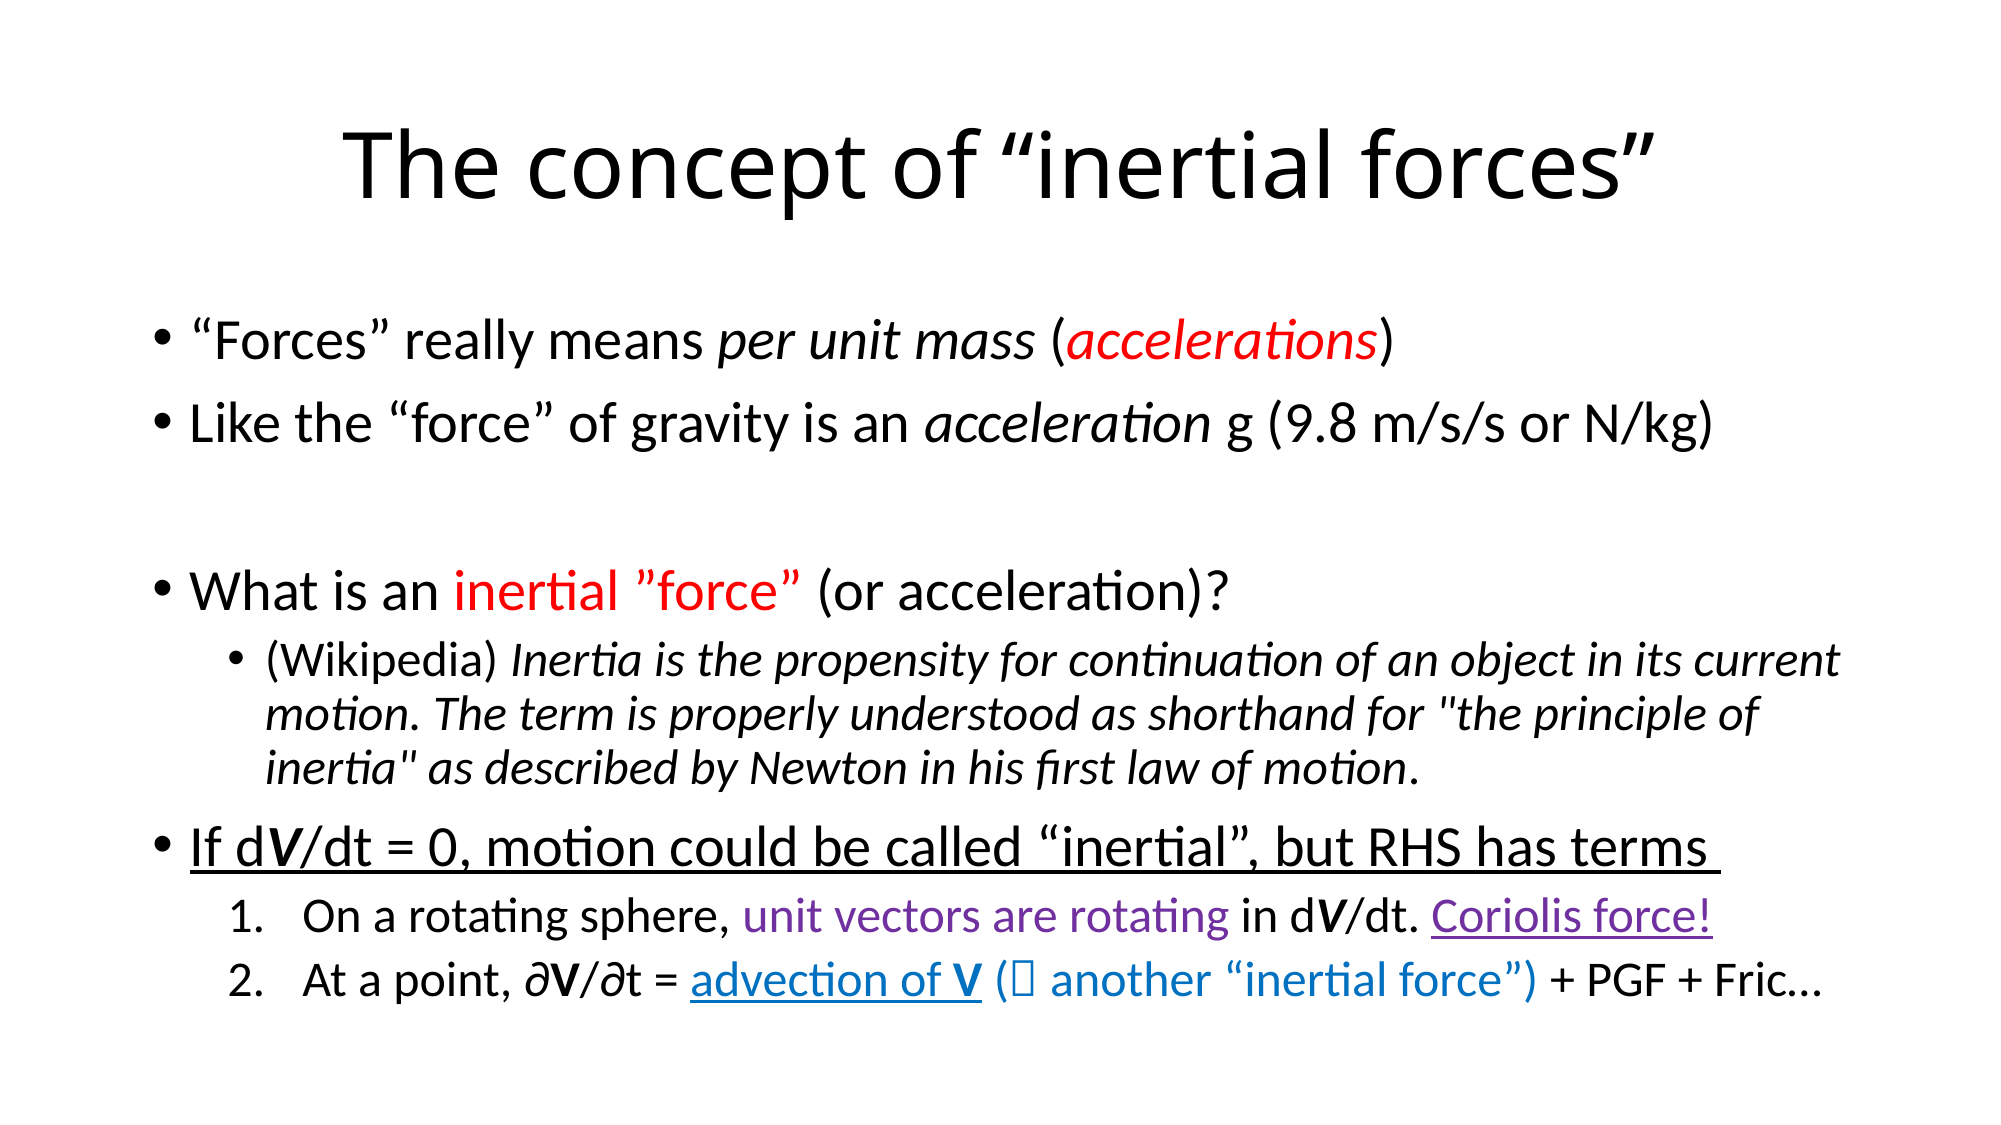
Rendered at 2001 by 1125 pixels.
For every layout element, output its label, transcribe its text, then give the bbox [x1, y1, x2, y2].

title The concept of “inertial forces” [137, 59, 1863, 278]
list “Forces” really means per unit mass (accelerations) Like the “force” of gravity is an acceleration g (9.8 m/s/s or N/kg) What is an inertial ”force” (or acceleration)? (Wikipedia) Inertia is the propensity for continuation of an object in its current motion. The term is properly understood as shorthand for "the principle of inertia" as described by Newton in his first law of motion. If dV/dt = 0, motion could be called “inertial”, but RHS has terms On a rotating sphere, unit vectors are rotating in dV/dt. Coriolis force! At a point, ∂V/∂t = advection of V ( another “inertial force”) + PGF + Fric… [137, 301, 1929, 1016]
